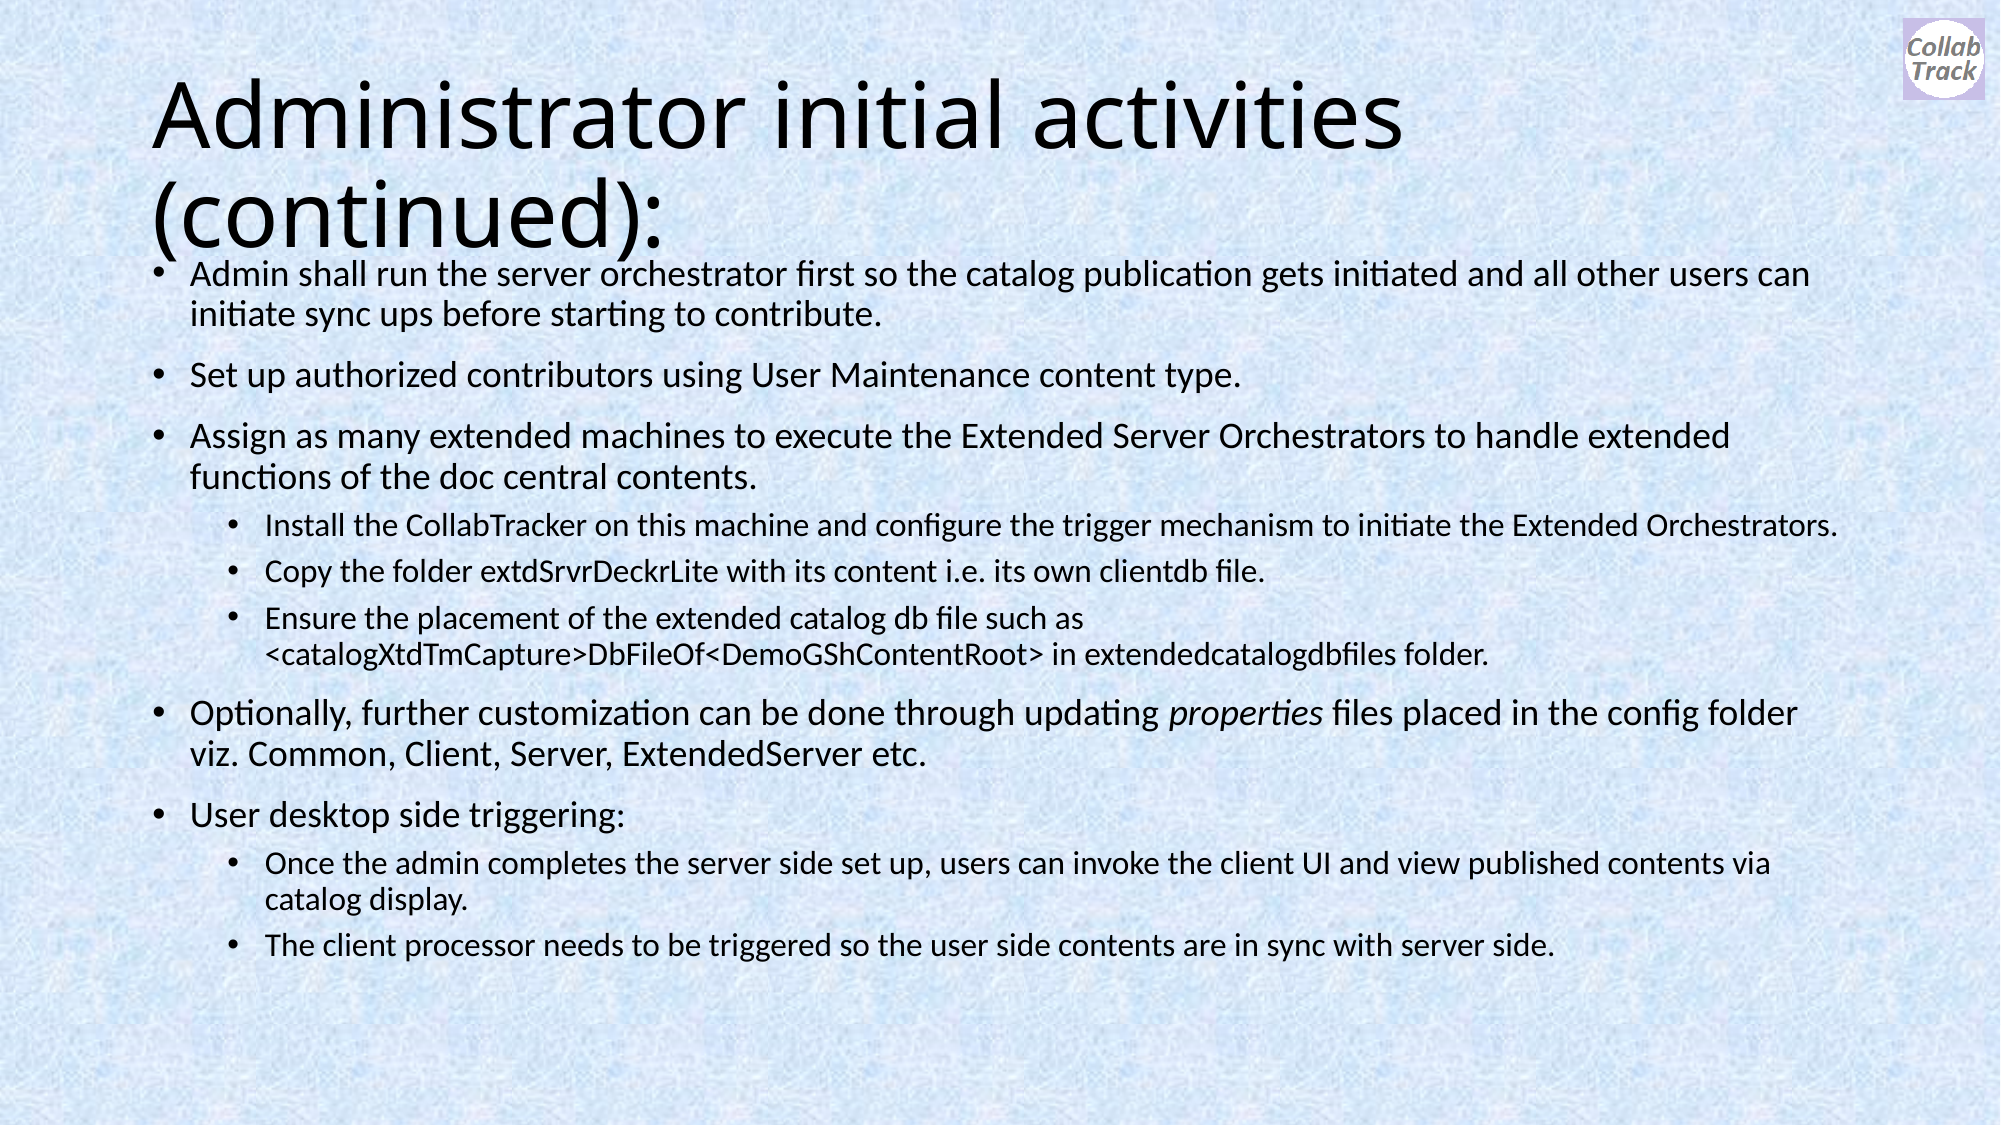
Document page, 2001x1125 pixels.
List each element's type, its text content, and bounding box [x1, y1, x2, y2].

list Admin shall run the server orchestrator first so the catalog publication gets initiated and all other users can initiate sync ups before starting to contribute. Set up authorized contributors using User Maintenance content type. Assign as many extended machines to execute the Extended Server Orchestrators to handle extended functions of the doc central contents. Install the CollabTracker on this machine and configure the trigger mechanism to initiate the Extended Orchestrators. Copy the folder extdSrvrDeckrLite with its content i.e. its own clientdb file. Ensure the placement of the extended catalog db file such as <catalogXtdTmCapture>DbFileOf<DemoGShContentRoot> in extendedcatalogdbfiles folder. Optionally, further customization can be done through updating properties files placed in the config folder viz. Common, Client, Server, ExtendedServer etc. User desktop side triggering: Once the admin completes the server side set up, users can invoke the client UI and view published contents via catalog display. The client processor needs to be triggered so the user side contents are in sync with server side. [137, 246, 1863, 960]
title Administrator initial activities (continued): [137, 59, 1863, 246]
picture [0, 0, 2001, 1125]
